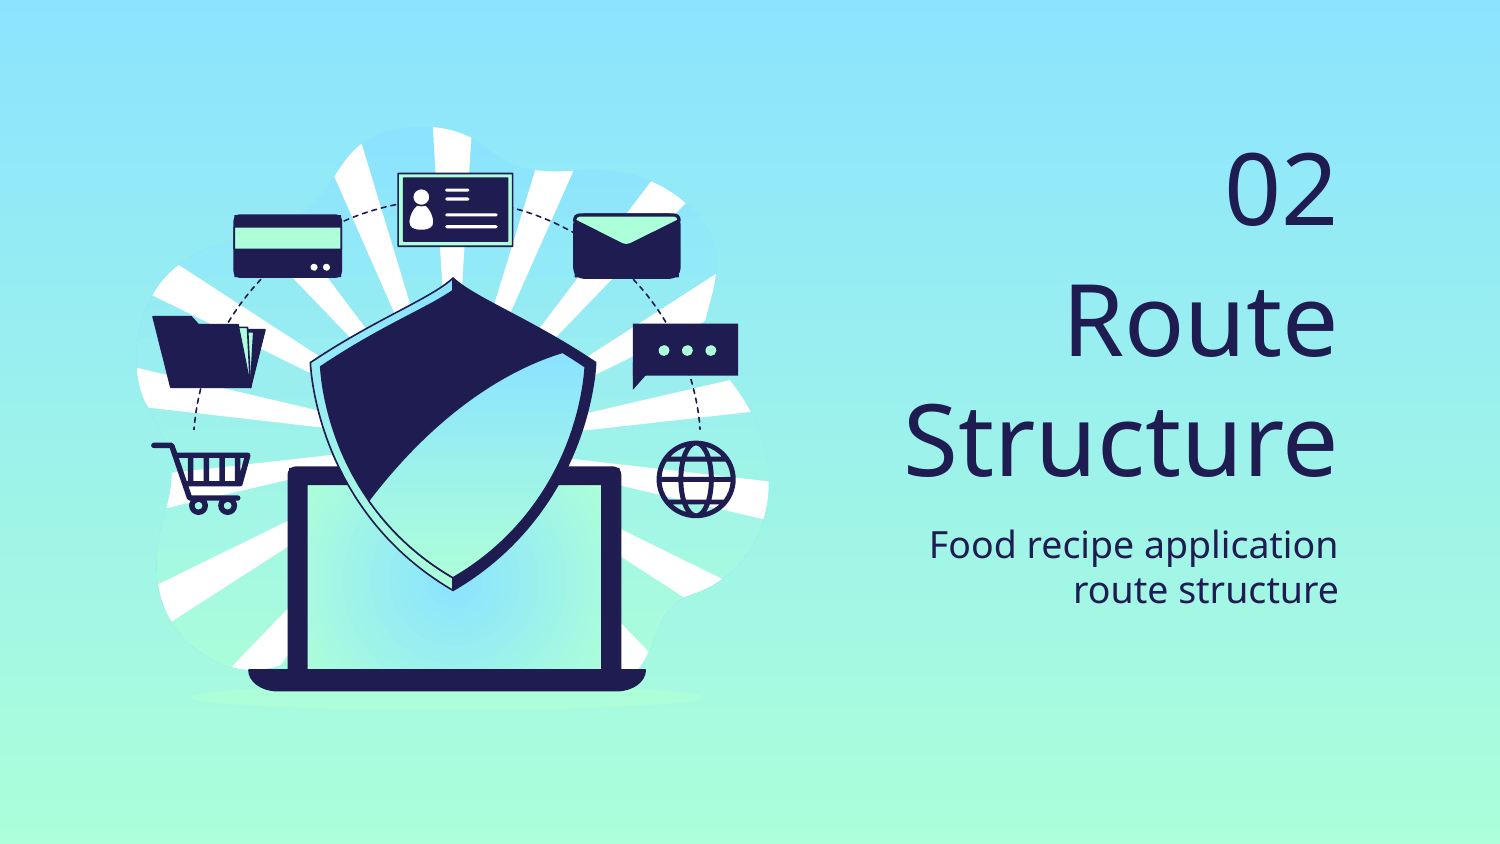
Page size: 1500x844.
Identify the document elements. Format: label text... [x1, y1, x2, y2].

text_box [128, 126, 783, 711]
title Route Structure [788, 239, 1355, 514]
title 02 [918, 129, 1355, 260]
subtitle Food recipe application route structure [865, 506, 1355, 637]
